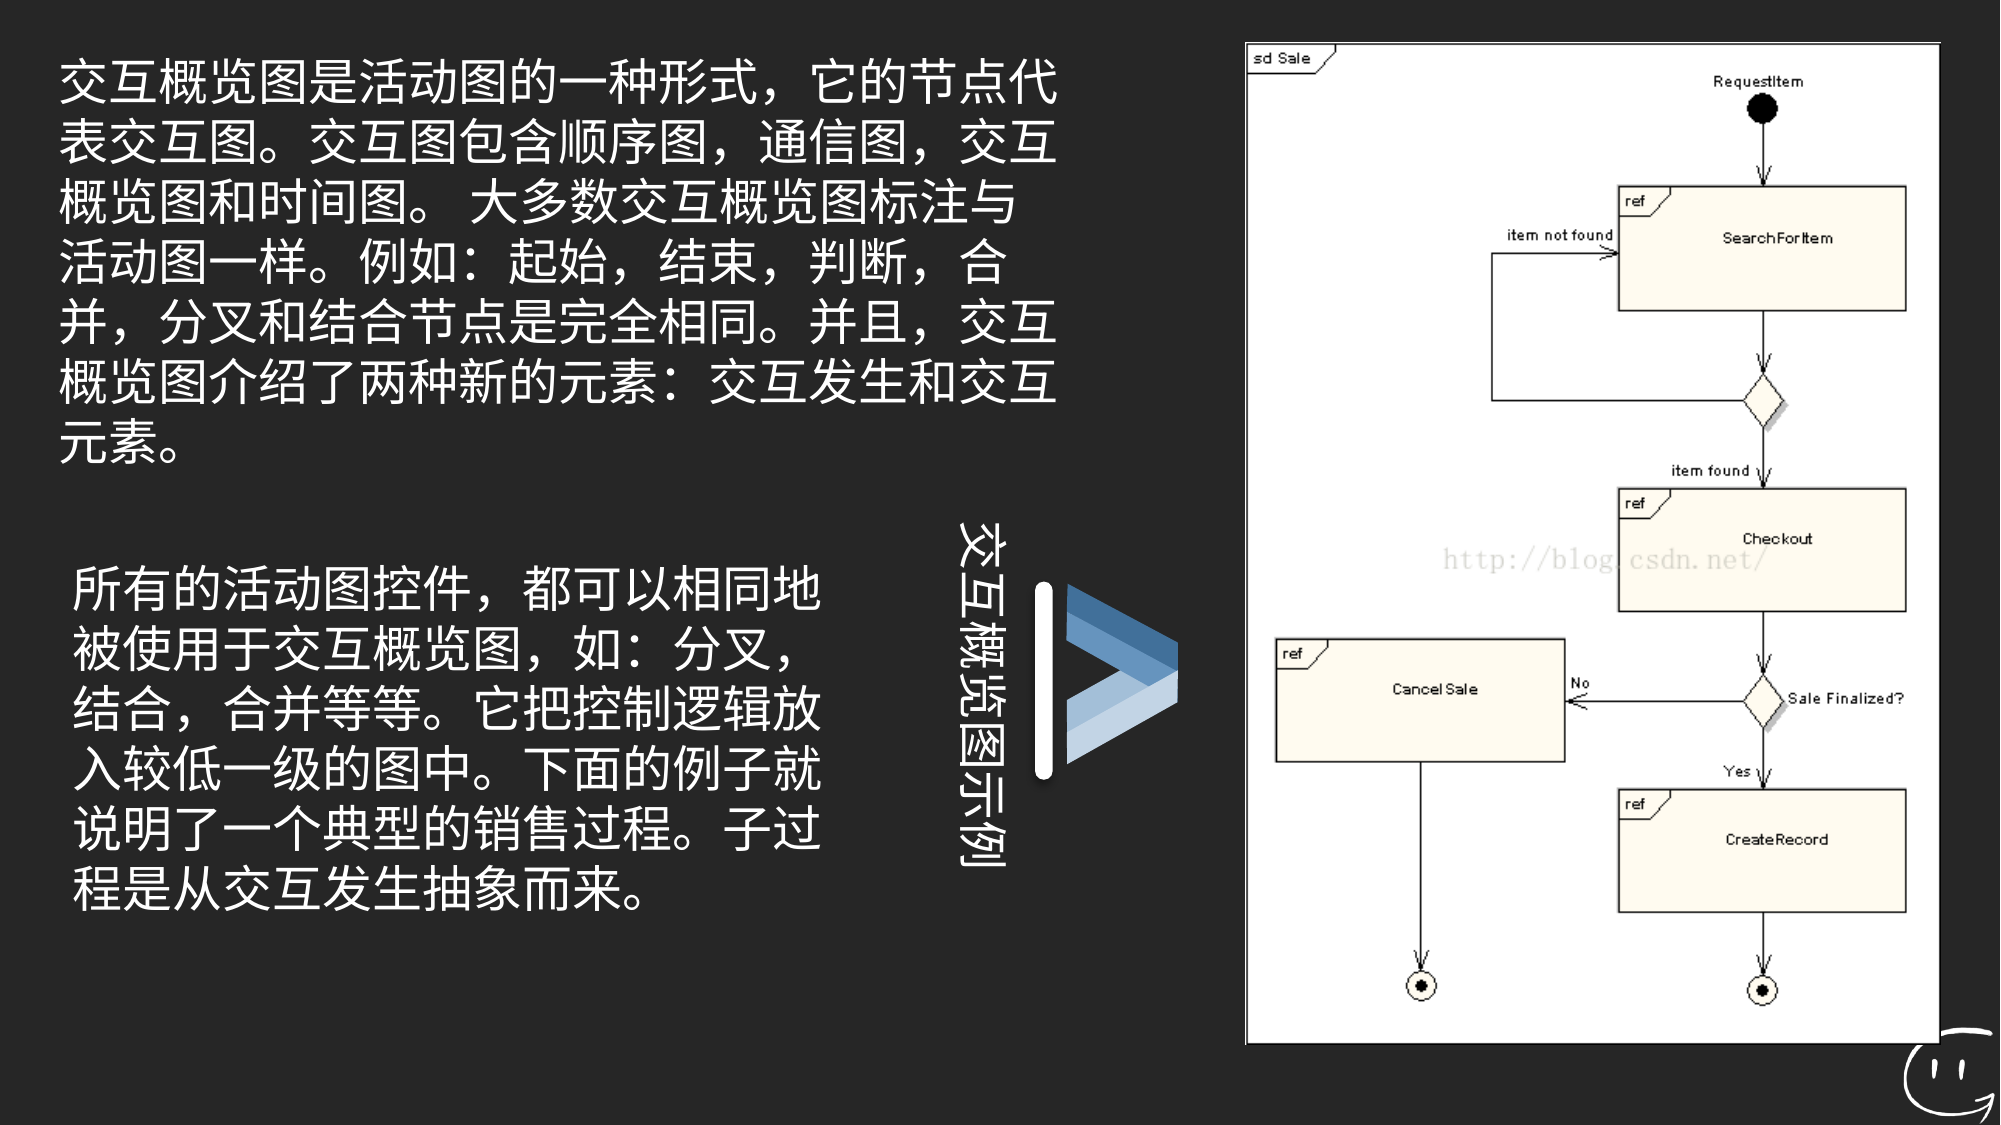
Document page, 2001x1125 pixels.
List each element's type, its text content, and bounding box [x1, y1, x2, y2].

picture [1245, 42, 2000, 1125]
text_box 交互概览图示例 [870, 506, 1022, 929]
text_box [1051, 614, 1194, 732]
text_box 交互概览图是活动图的一种形式，它的节点代表交互图。交互图包含顺序图，通信图，交互概览图和时间图。 大多数交互概览图标注与活动图一样。例如：起始，结束，判断，合并，分叉和结合节点是完全相同。并且，交互概览图介绍了两种新的元素：交互发生和交互元素。 [43, 42, 1083, 478]
text_box [1034, 580, 1054, 781]
text_box 所有的活动图控件，都可以相同地被使用于交互概览图，如：分叉，结合，合并等等。它把控制逻辑放入较低一级的图中。下面的例子就说明了一个典型的销售过程。子过程是从交互发生抽象而来。 [57, 549, 862, 925]
